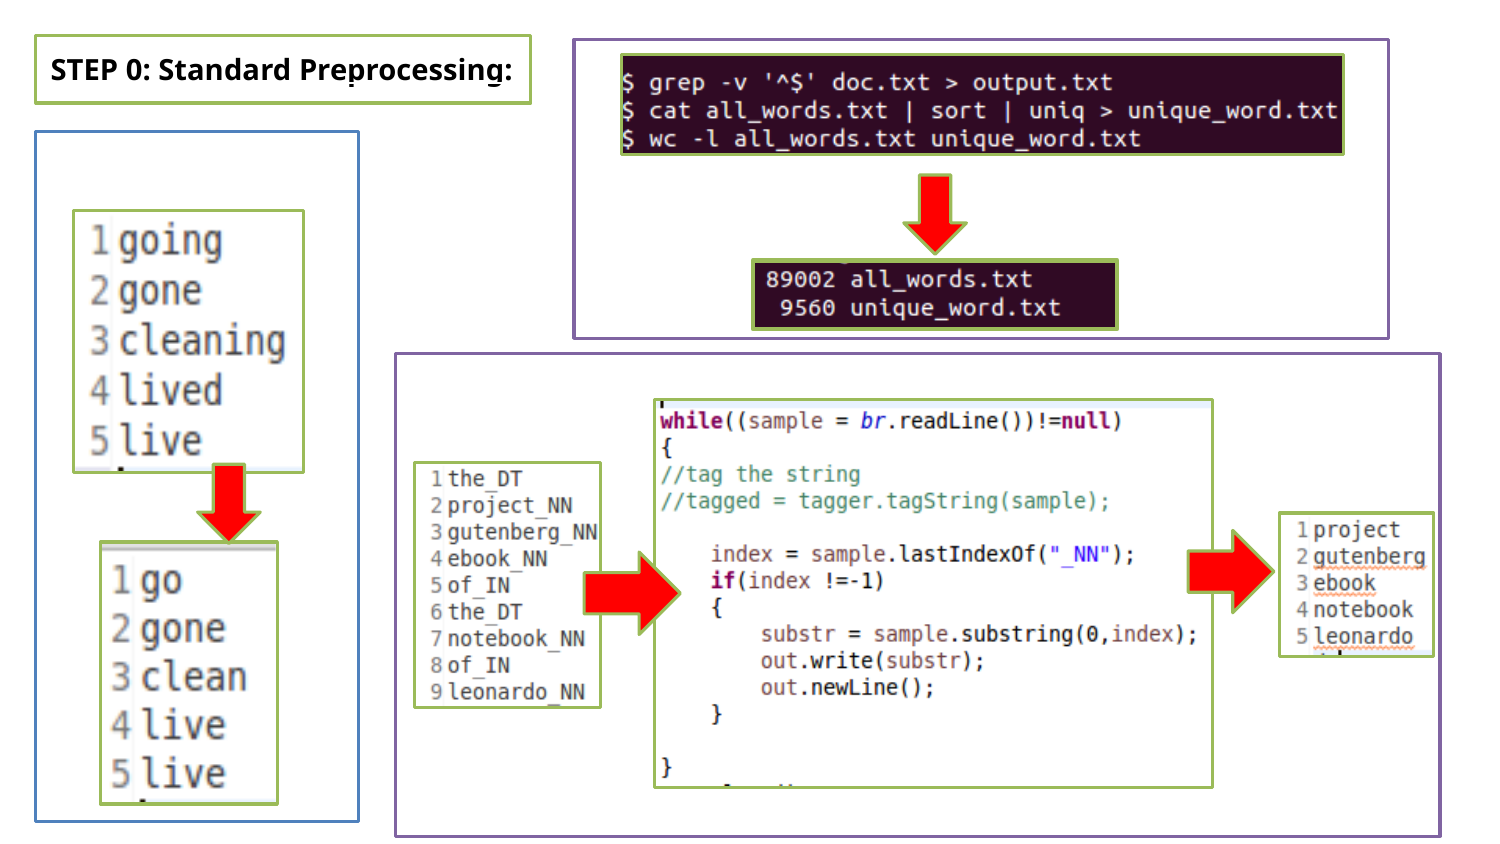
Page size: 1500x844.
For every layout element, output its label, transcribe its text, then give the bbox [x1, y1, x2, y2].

text_box [395, 353, 1440, 837]
picture [755, 262, 1115, 327]
text_box [35, 131, 359, 822]
picture [101, 543, 276, 803]
picture [75, 211, 303, 471]
picture [1280, 514, 1433, 656]
picture [656, 400, 1212, 786]
picture [415, 463, 600, 706]
text_box STEP 0: Standard Preprocessing: [35, 35, 531, 103]
text_box [573, 39, 1389, 339]
picture [622, 55, 1343, 154]
